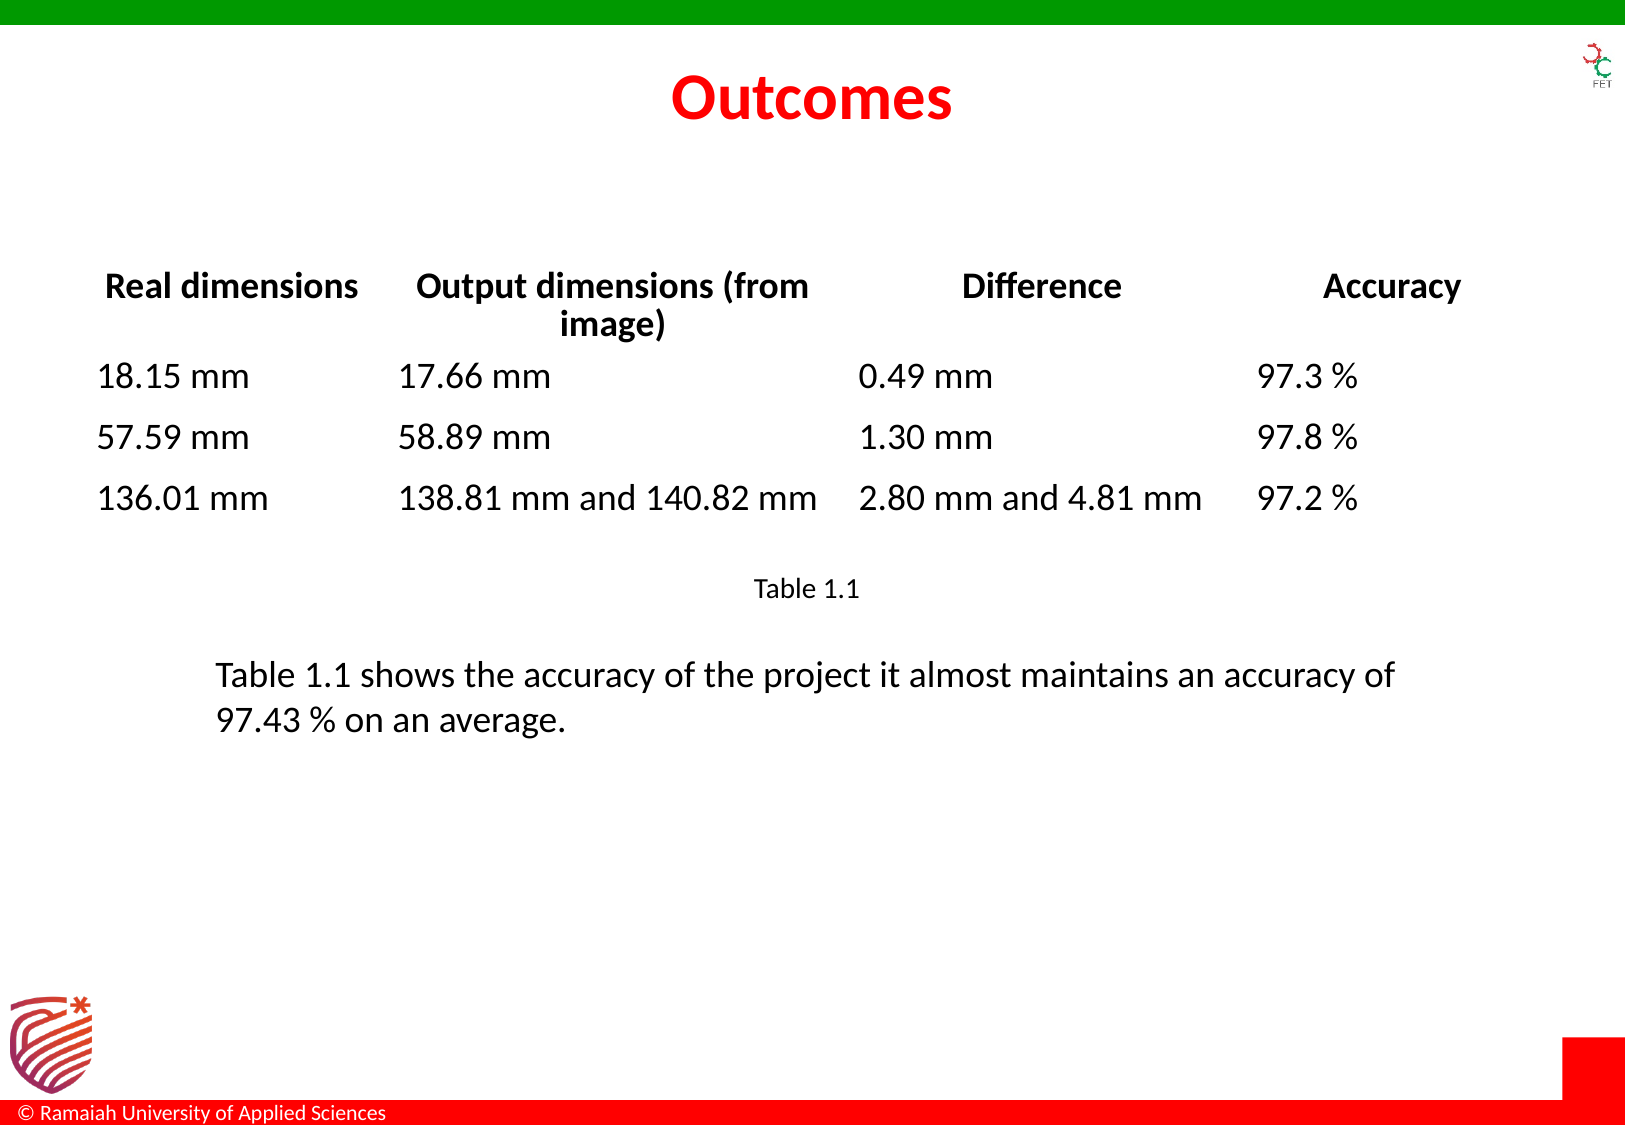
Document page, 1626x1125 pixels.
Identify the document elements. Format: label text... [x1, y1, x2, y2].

picture [10, 996, 92, 1094]
text_box Table 1.1 shows the accuracy of the project it almost maintains an accuracy of 97.43 % on an average. [200, 642, 1425, 748]
title Outcomes [81, 45, 1544, 150]
table_header Real dimensions [81, 262, 383, 353]
table_cell 138.81 mm and 140.82 mm [383, 475, 843, 536]
table_cell 2.80 mm and 4.81 mm [843, 475, 1241, 536]
table_header Output dimensions (from image) [383, 262, 843, 353]
table_cell 17.66 mm [383, 353, 843, 414]
table_header Difference [843, 262, 1241, 353]
table_cell 57.59 mm [81, 414, 383, 475]
table_cell 58.89 mm [383, 414, 843, 475]
table_cell 97.3 % [1241, 353, 1544, 414]
table_cell 97.8 % [1241, 414, 1544, 475]
table_header Accuracy [1241, 262, 1544, 353]
picture [1570, 27, 1624, 103]
table_cell 18.15 mm [81, 353, 383, 414]
table_cell 0.49 mm [843, 353, 1241, 414]
text_box Table 1.1 [739, 562, 875, 613]
table_cell 136.01 mm [81, 475, 383, 536]
table_cell 97.2 % [1241, 475, 1544, 536]
table_cell 1.30 mm [843, 414, 1241, 475]
